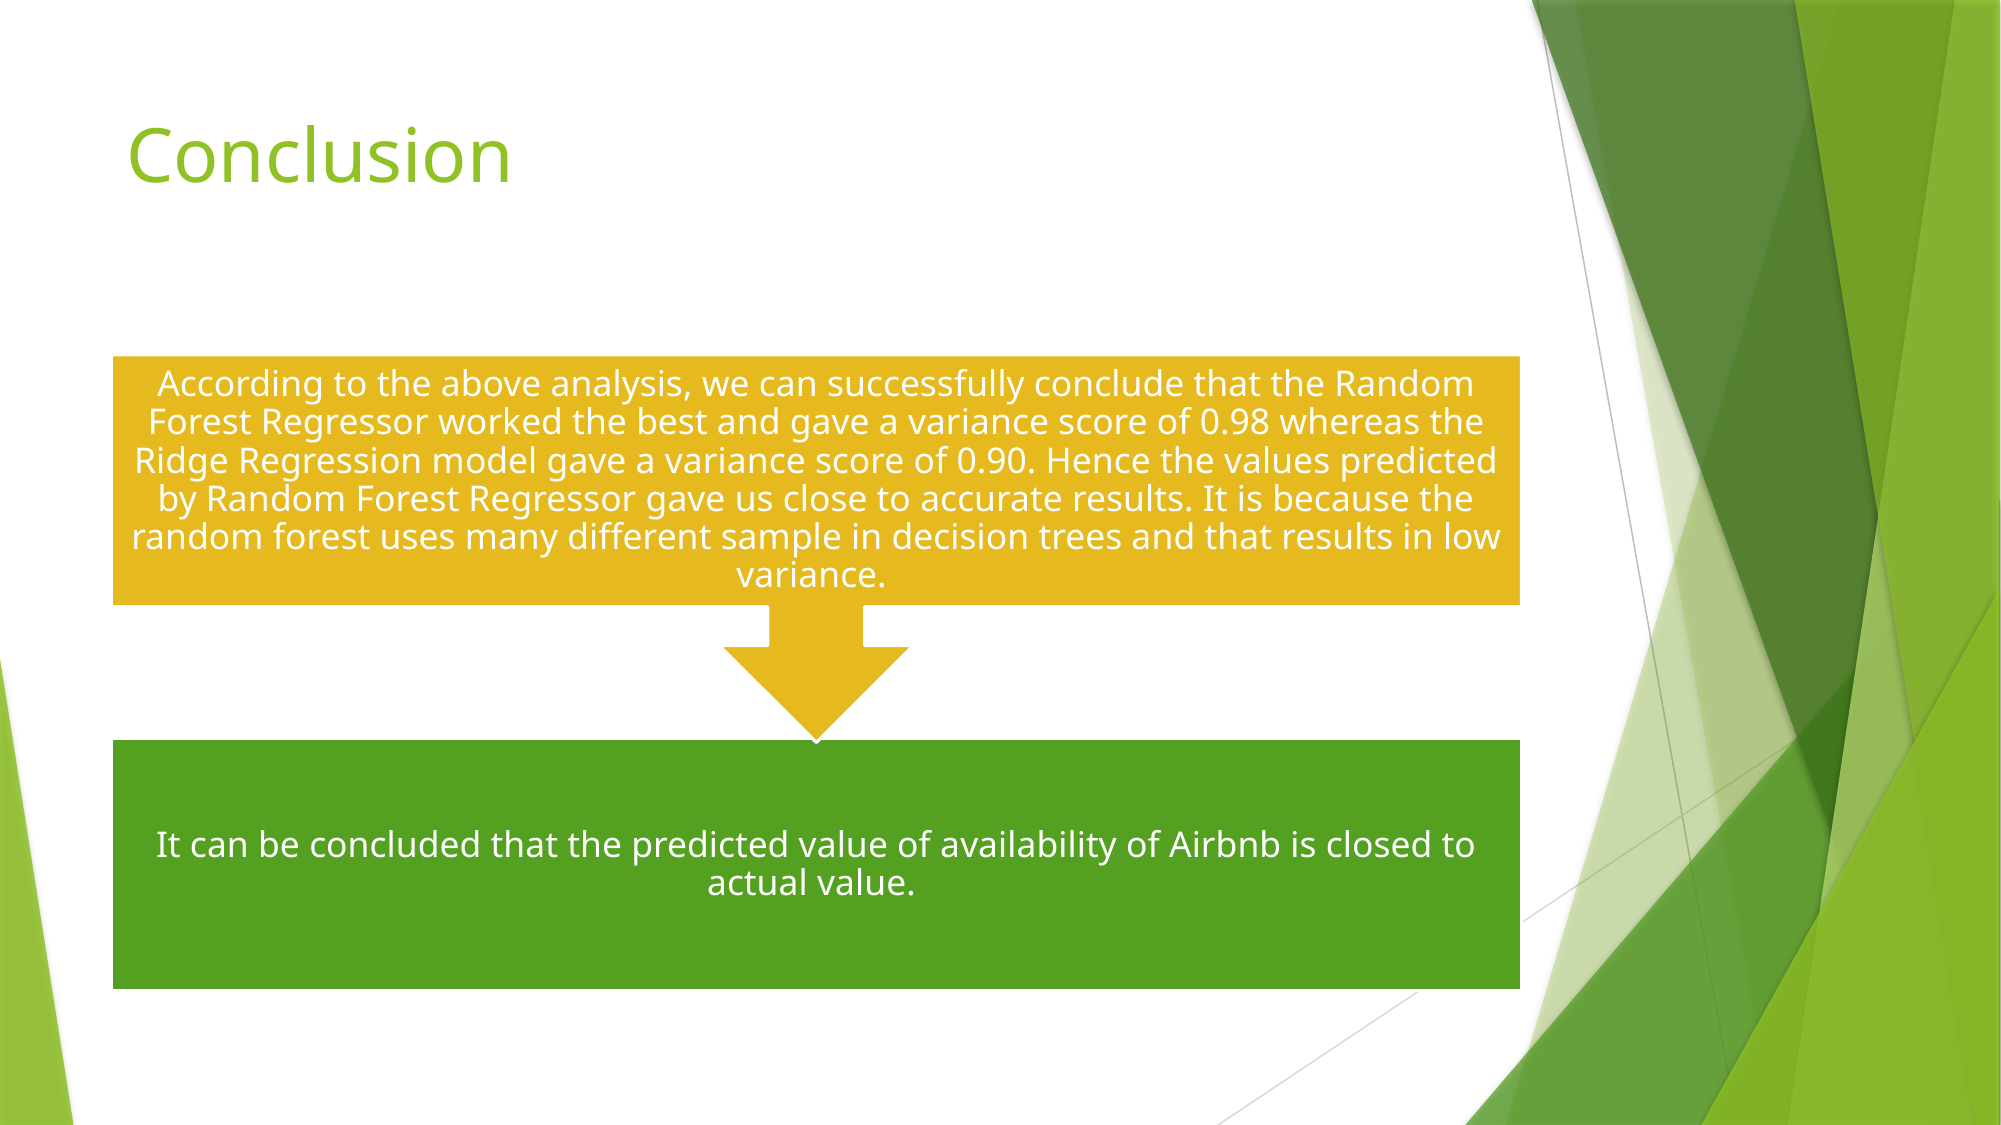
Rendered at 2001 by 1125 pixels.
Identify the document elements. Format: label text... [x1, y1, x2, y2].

title Conclusion [111, 99, 1522, 317]
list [110, 353, 1522, 992]
